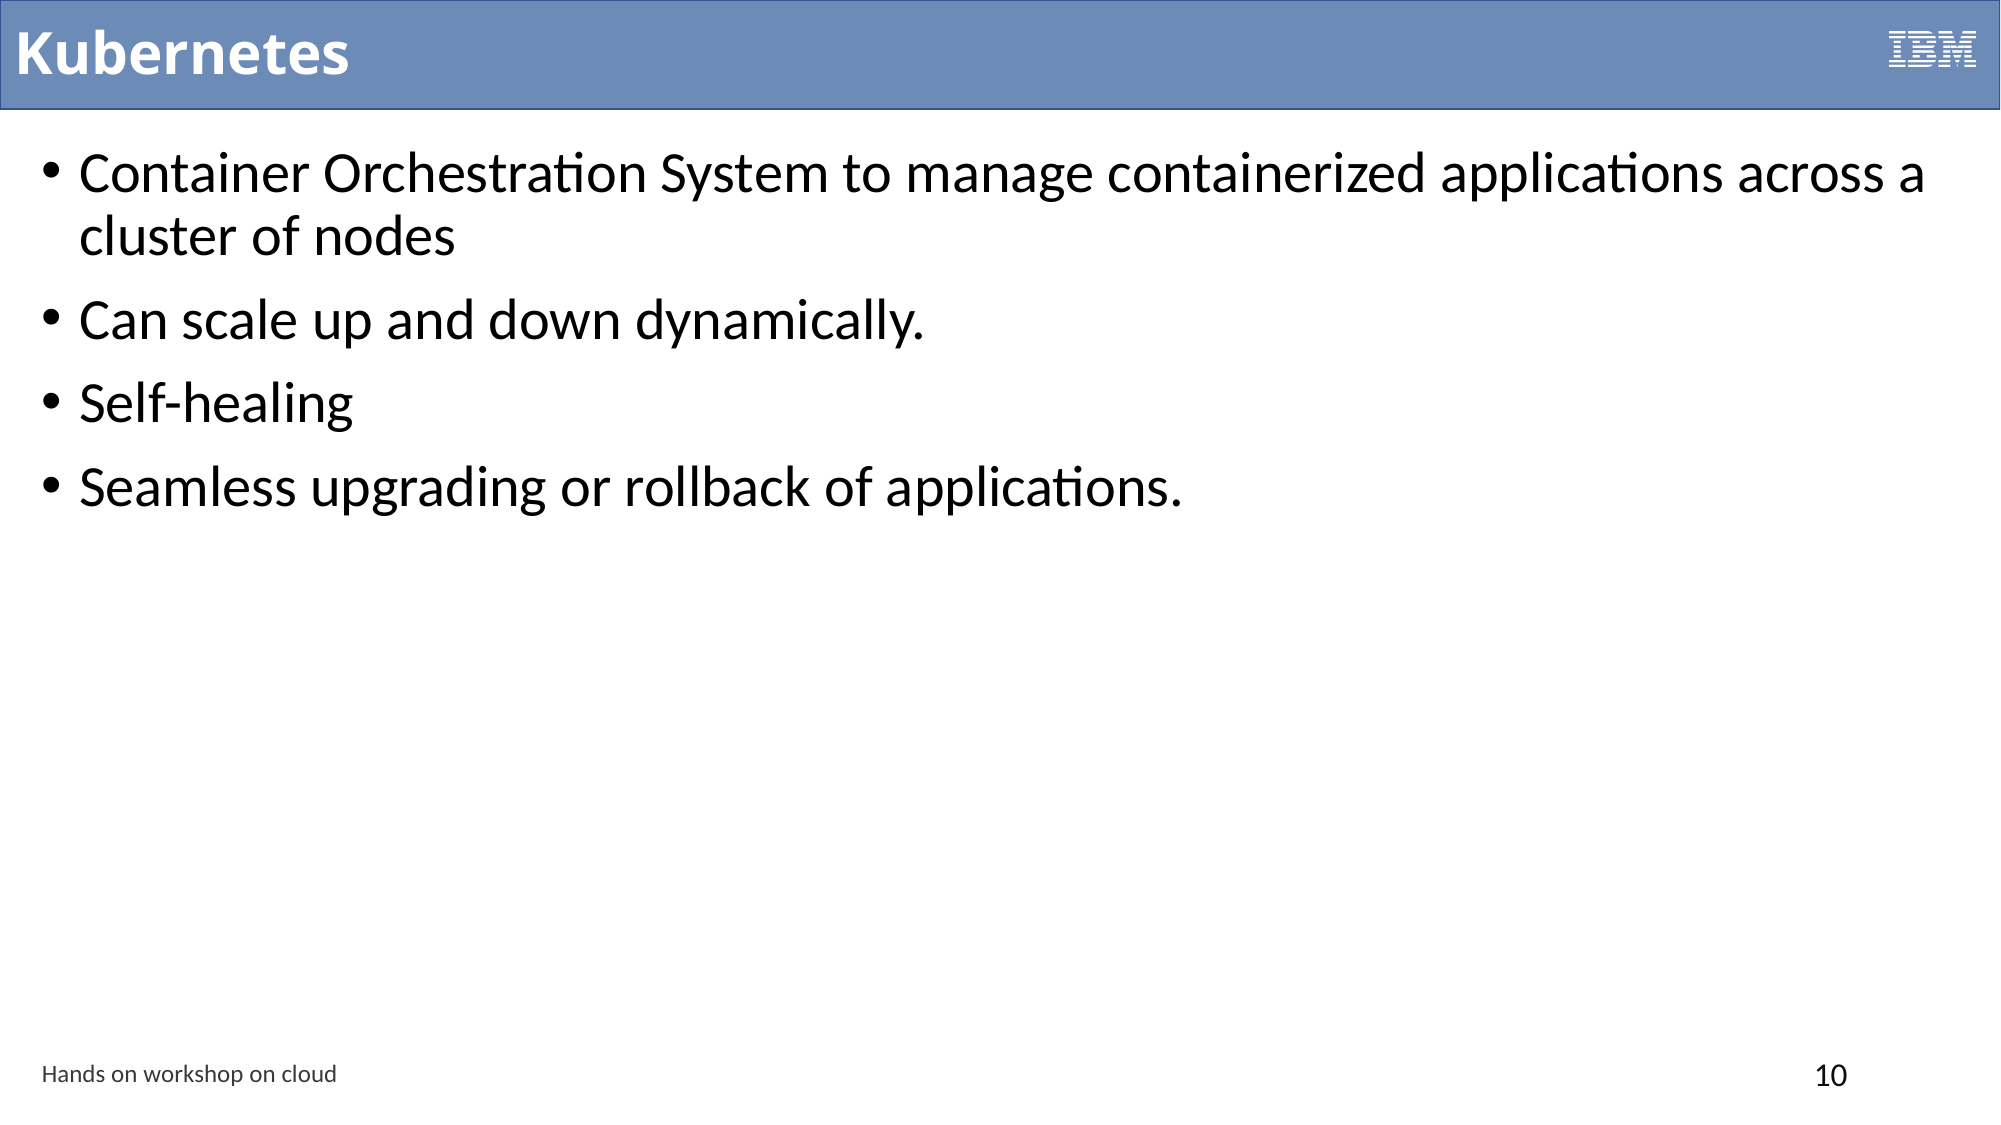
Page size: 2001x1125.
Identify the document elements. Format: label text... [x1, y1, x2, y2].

title Kubernetes [0, 3, 2000, 109]
slide_number 10 [1412, 1042, 1863, 1103]
slide_number Hands on workshop on cloud [26, 1042, 520, 1103]
list Container Orchestration System to manage containerized applications across a cluster of nodes Can scale up and down dynamically. Self-healing Seamless upgrading or rollback of applications. [26, 134, 1958, 1001]
